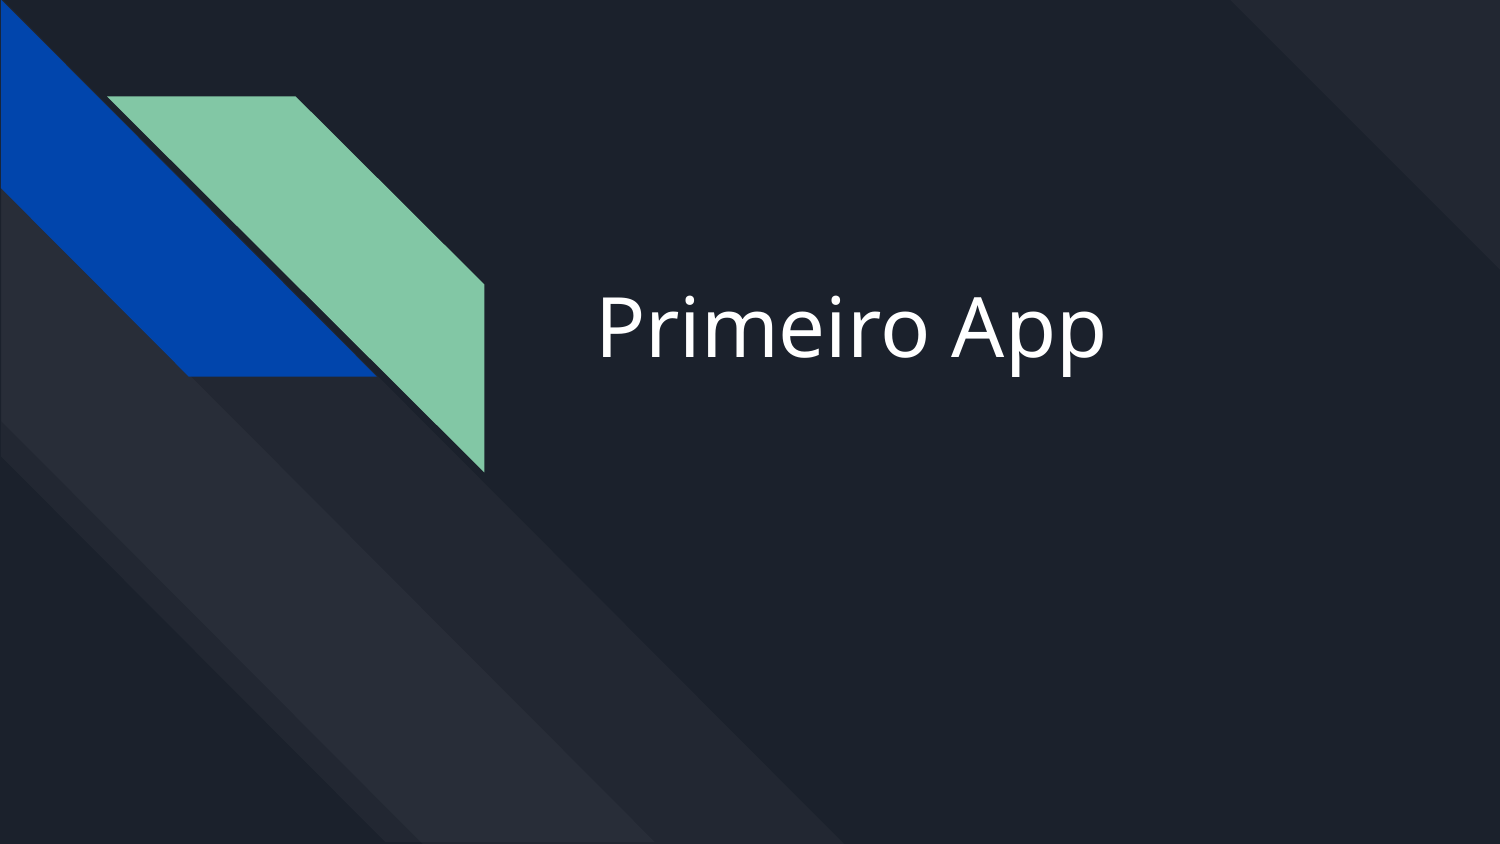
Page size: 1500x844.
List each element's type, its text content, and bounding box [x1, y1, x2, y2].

title Primeiro App [580, 258, 1404, 518]
